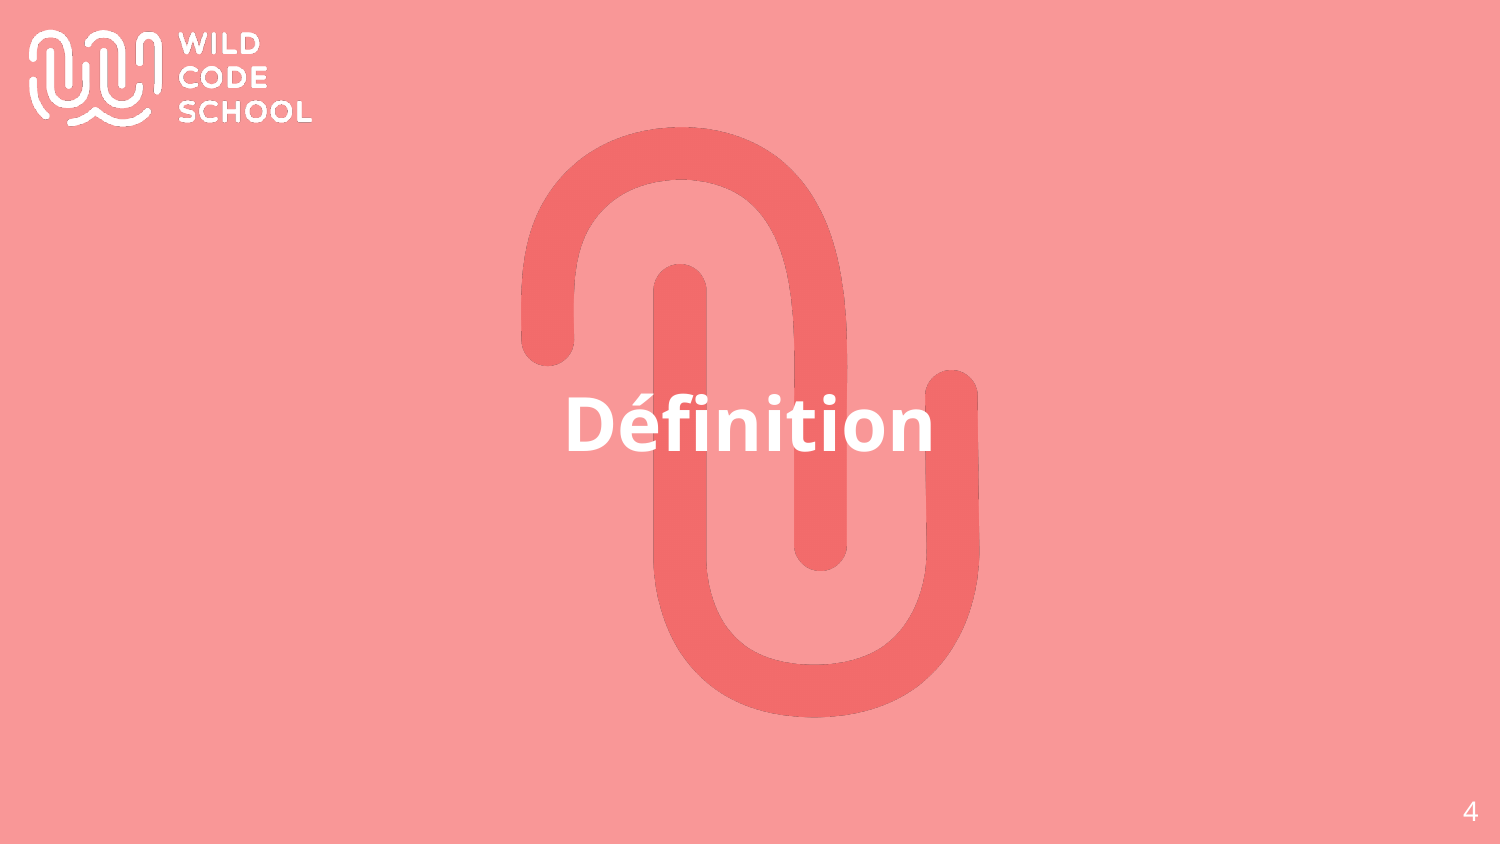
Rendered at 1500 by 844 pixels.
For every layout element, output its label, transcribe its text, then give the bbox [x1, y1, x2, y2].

picture [29, 29, 312, 127]
slide_number ‹#› [1403, 779, 1494, 844]
title Définition [301, 293, 1199, 551]
picture [520, 551, 980, 718]
picture [520, 126, 980, 293]
